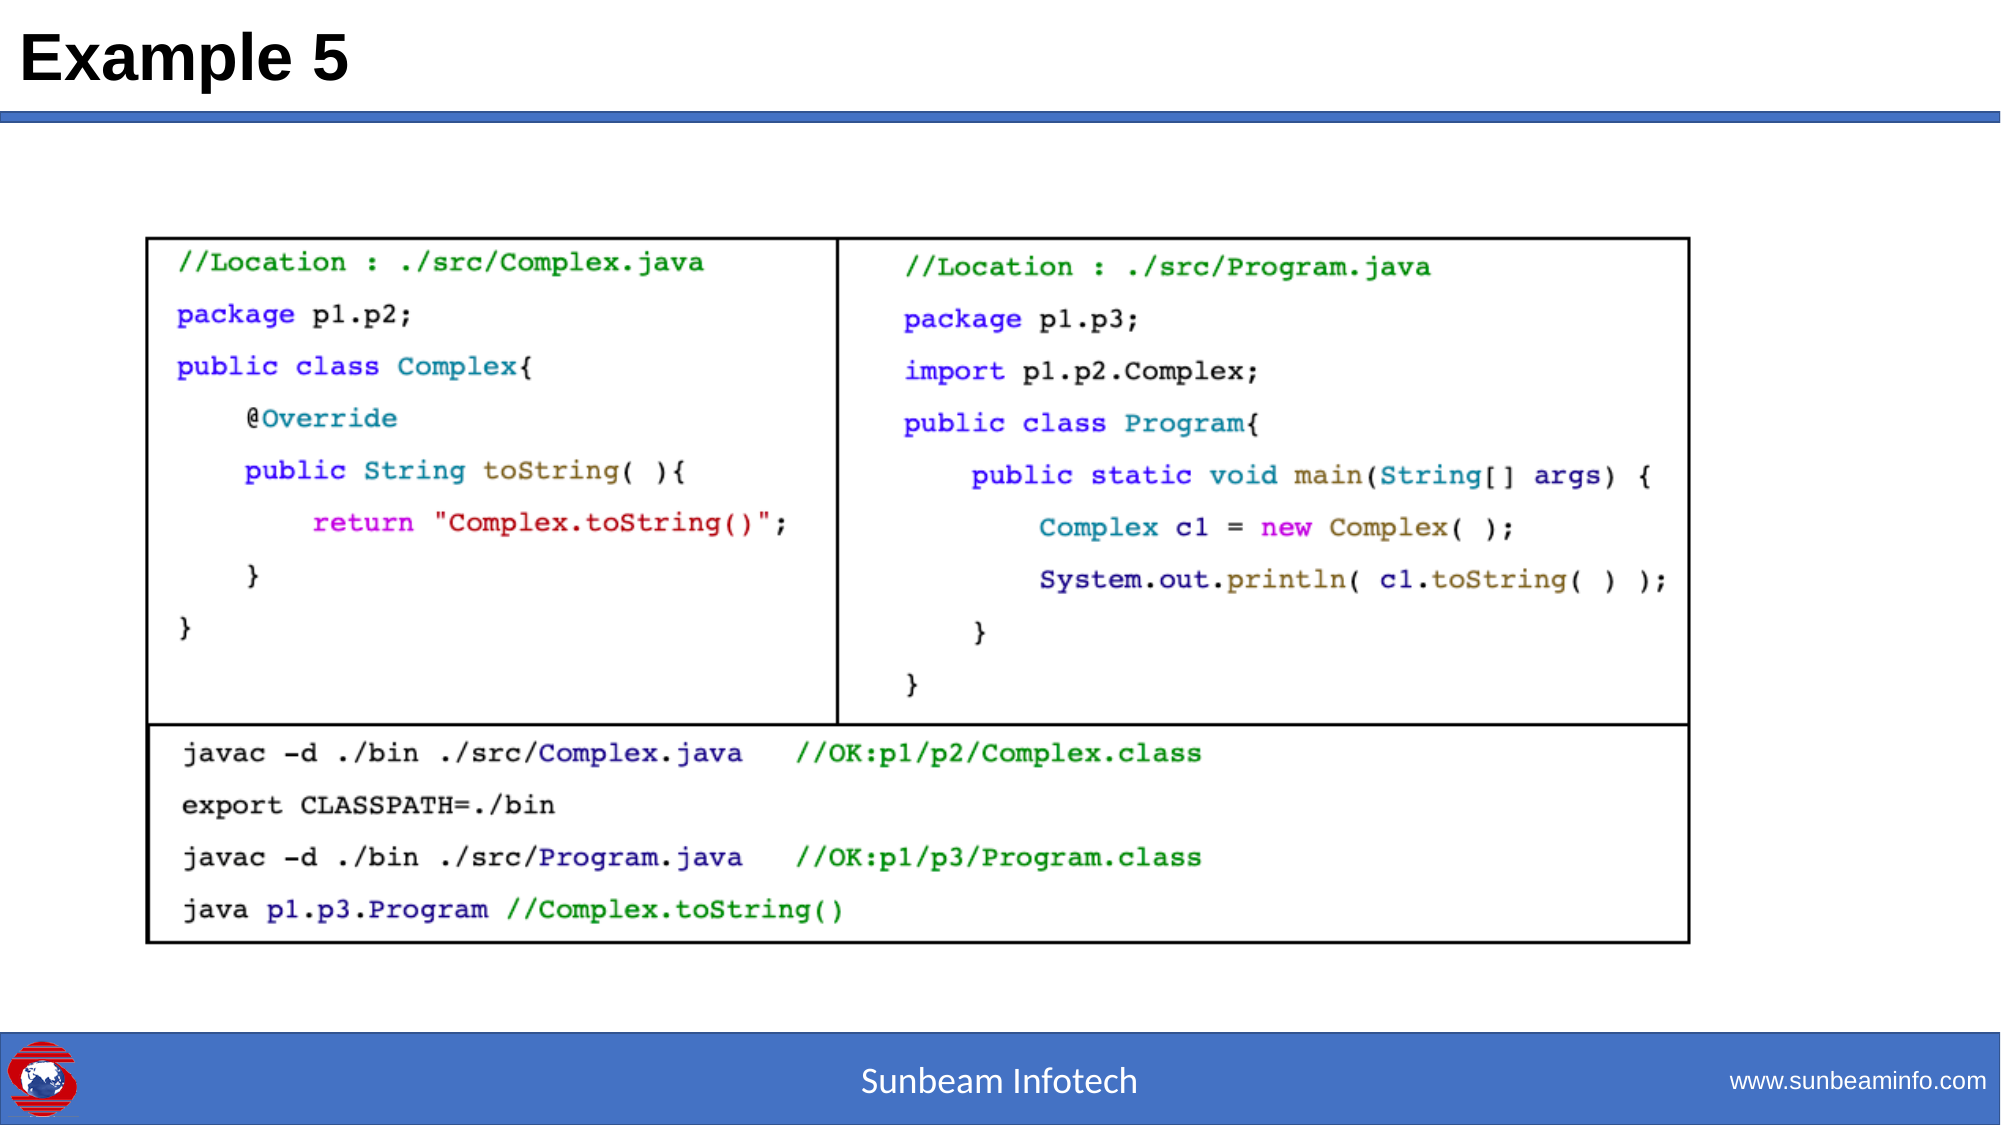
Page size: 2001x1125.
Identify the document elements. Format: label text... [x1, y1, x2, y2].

list Conclusion : We can create package inside package. It is also called as sub package. [99, 234, 1825, 1104]
picture [1, 1036, 82, 1117]
title Example 5 [4, 5, 1993, 112]
picture [144, 234, 1694, 946]
